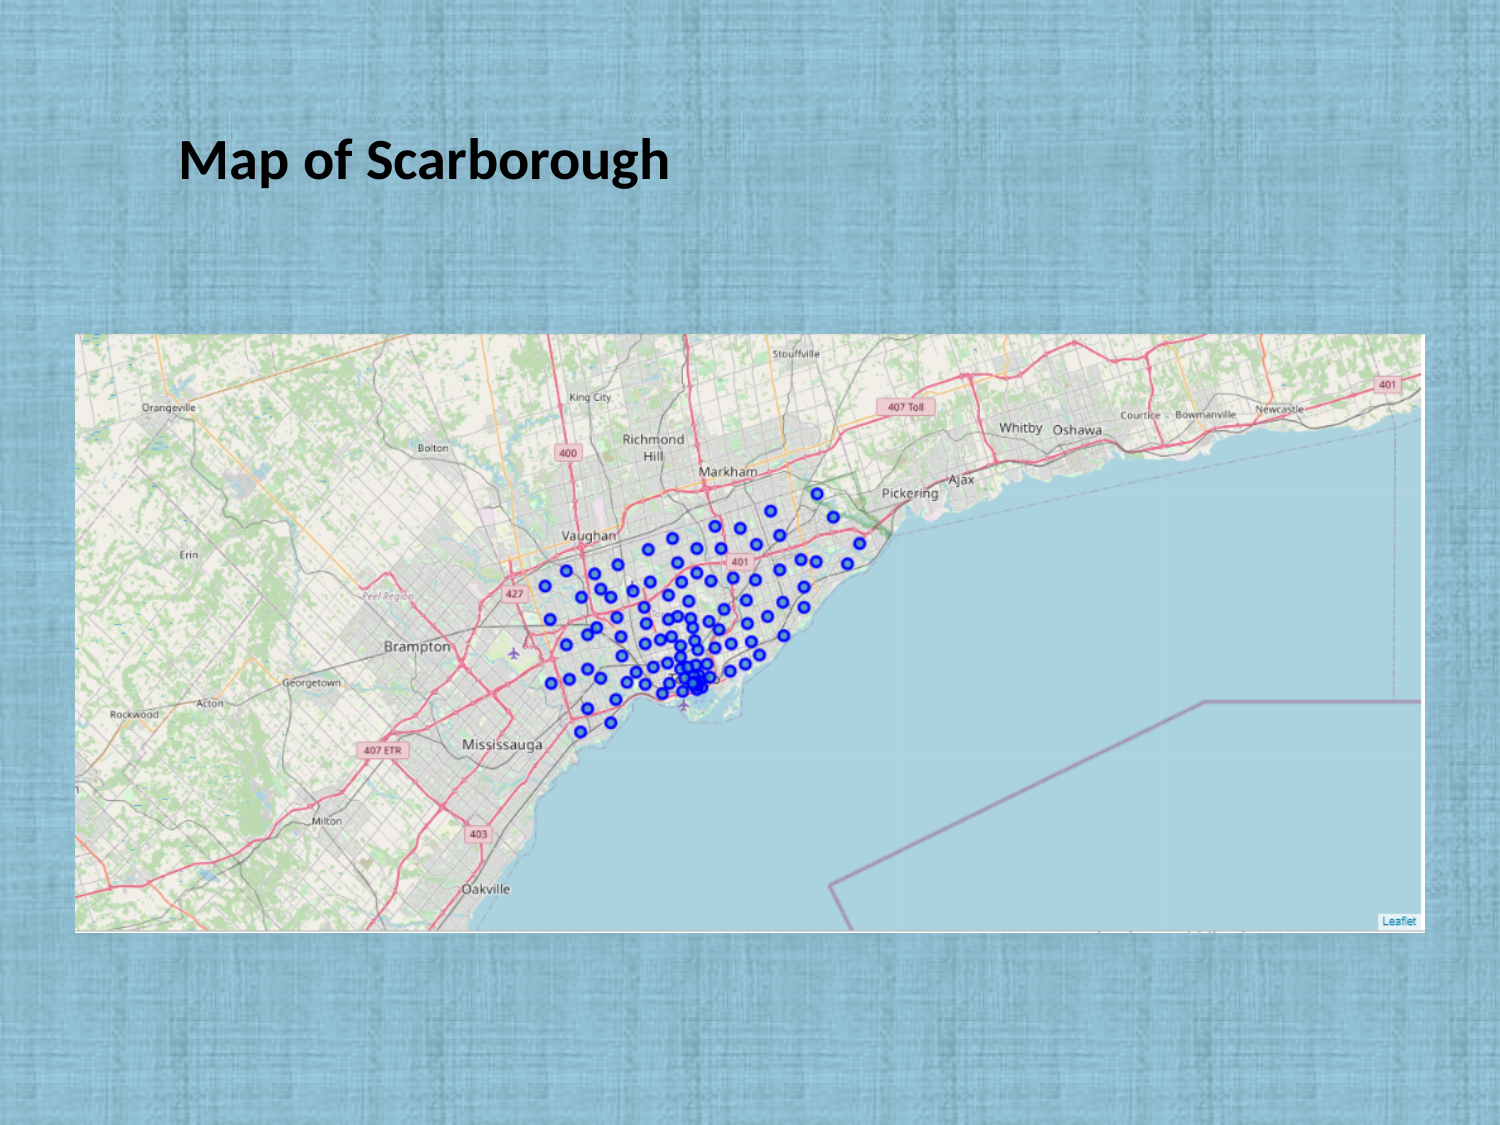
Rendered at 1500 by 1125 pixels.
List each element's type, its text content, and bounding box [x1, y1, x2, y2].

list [74, 334, 1426, 933]
title Map of Scarborough [0, 62, 1100, 250]
